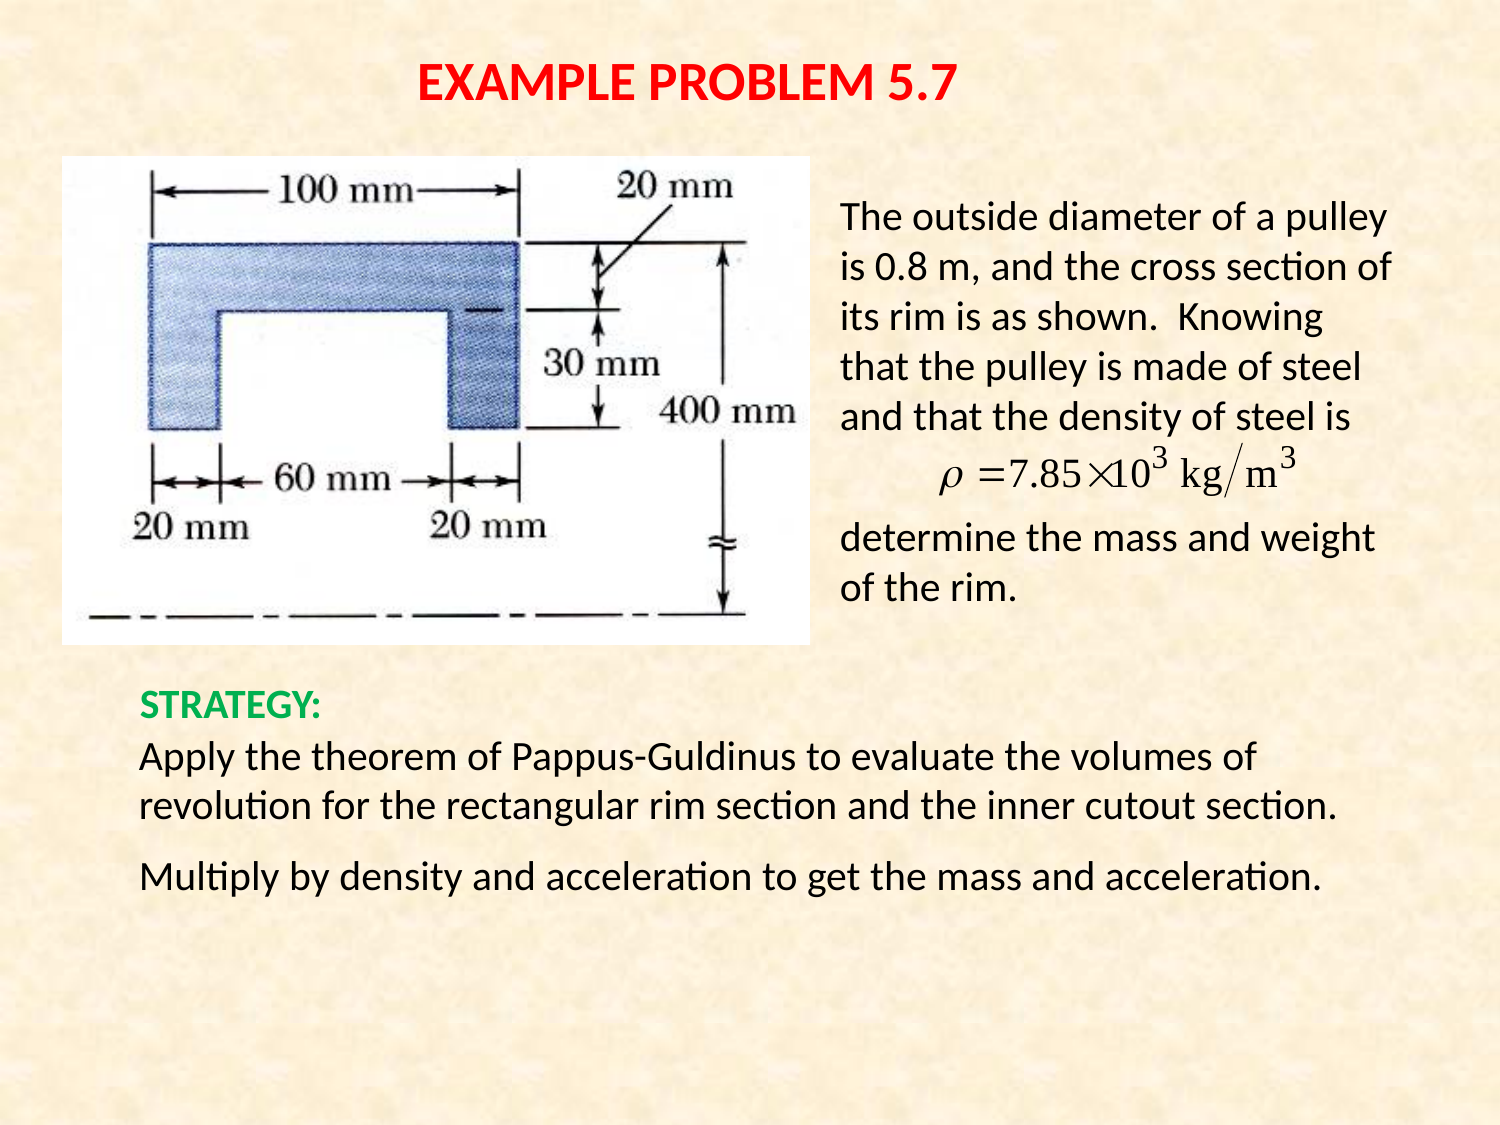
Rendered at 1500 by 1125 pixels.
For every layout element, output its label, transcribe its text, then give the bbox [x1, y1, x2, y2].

text_box STRATEGY: [124, 669, 337, 735]
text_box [933, 437, 1305, 503]
text_box Apply the theorem of Pappus-Guldinus to evaluate the volumes of revolution for the rectangular rim section and the inner cutout section. Multiply by density and acceleration to get the mass and acceleration. [124, 649, 1438, 971]
title EXAMPLE PROBLEM 5.7 [125, 37, 1251, 120]
text_box The outside diameter of a pulley is 0.8 m, and the cross section of its rim is as shown. Knowing that the pulley is made of steel and that the density of steel is determine the mass and weight of the rim. [824, 181, 1413, 617]
picture [0, 0, 1500, 1125]
